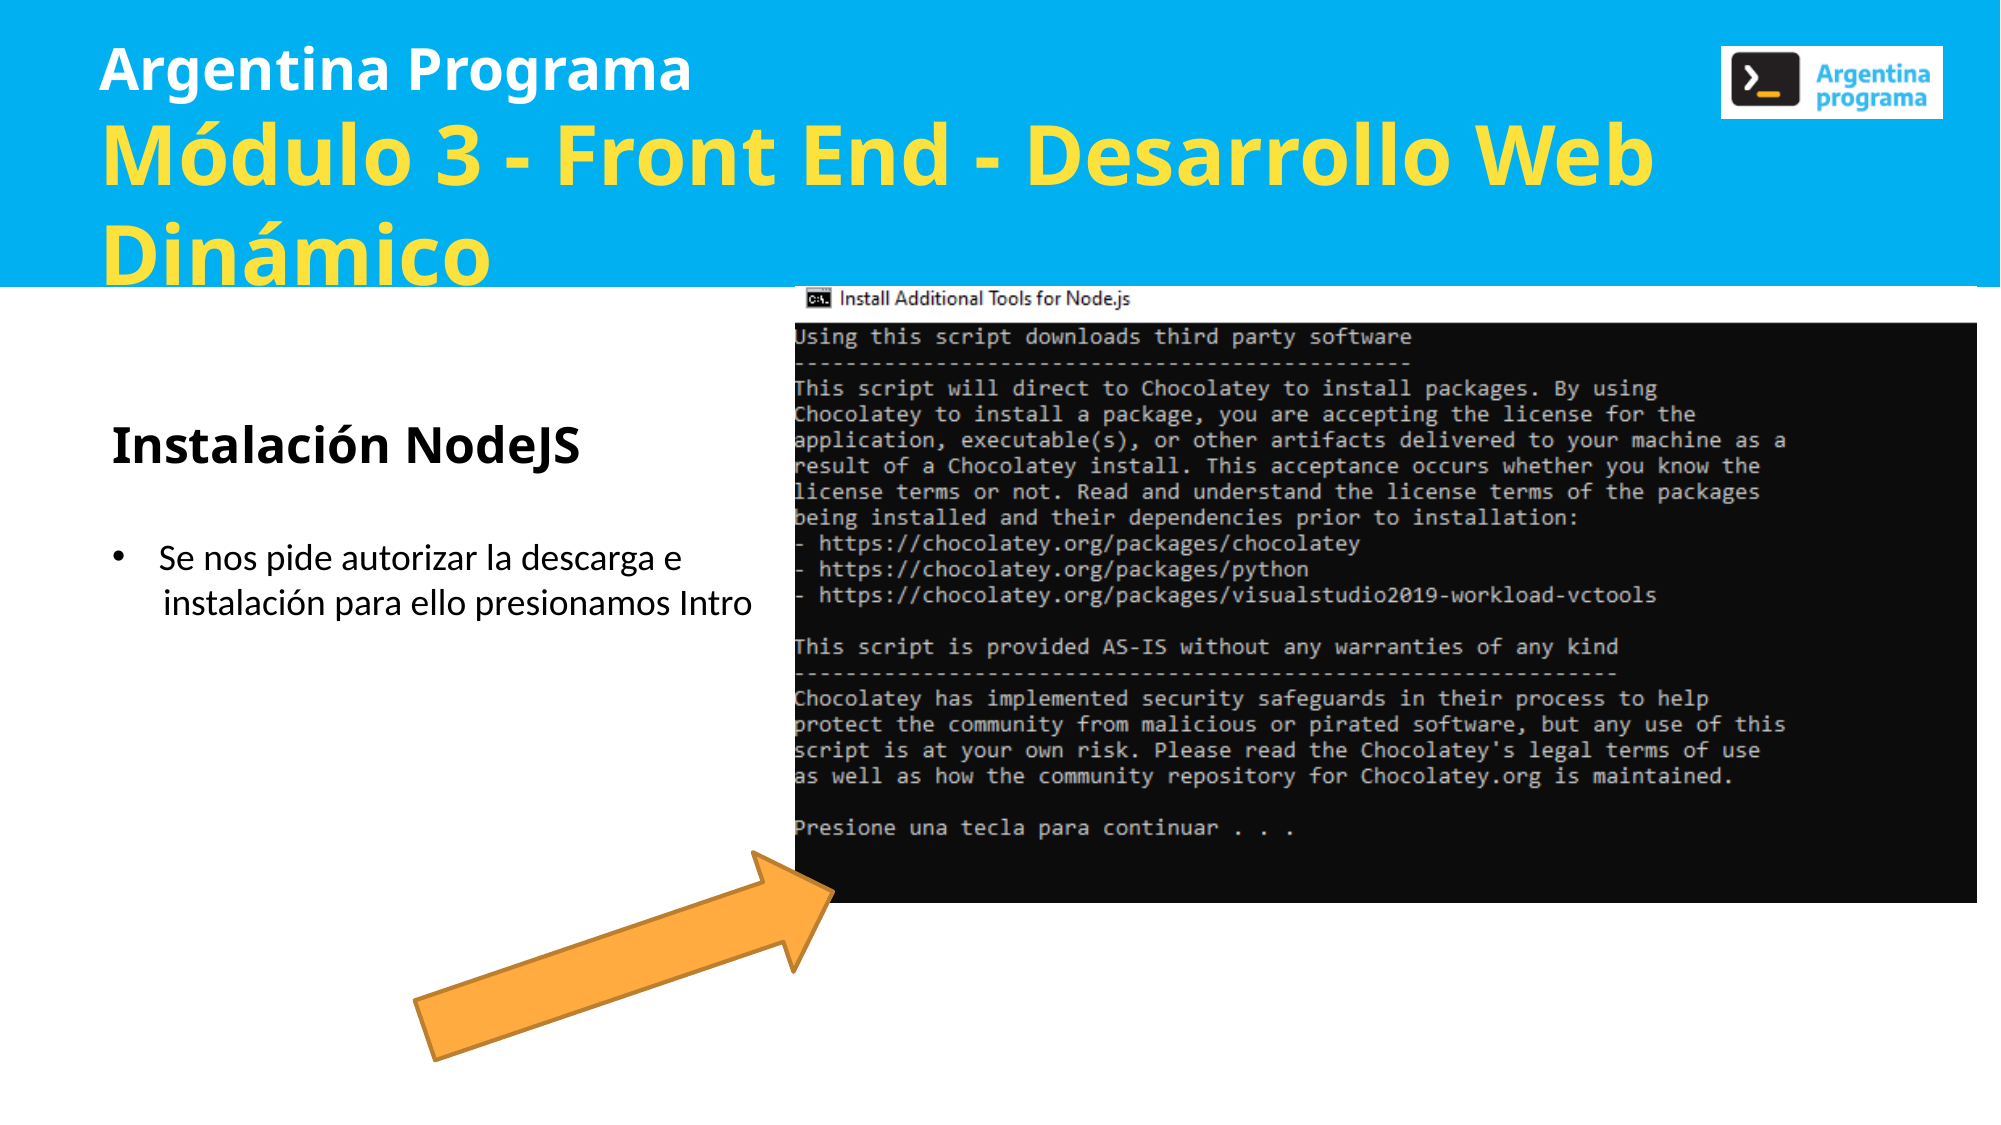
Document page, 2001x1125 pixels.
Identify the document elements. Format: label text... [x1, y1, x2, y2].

text_box [0, 0, 2000, 287]
text_box Argentina Programa Módulo 3 - Front End - Desarrollo Web Dinámico [92, 24, 1901, 222]
picture [1722, 47, 1942, 118]
picture [795, 287, 1977, 903]
text_box Instalación NodeJS Se nos pide autorizar la descarga e instalación para ello presionamos Intro [92, 312, 790, 725]
text_box [412, 850, 826, 1063]
